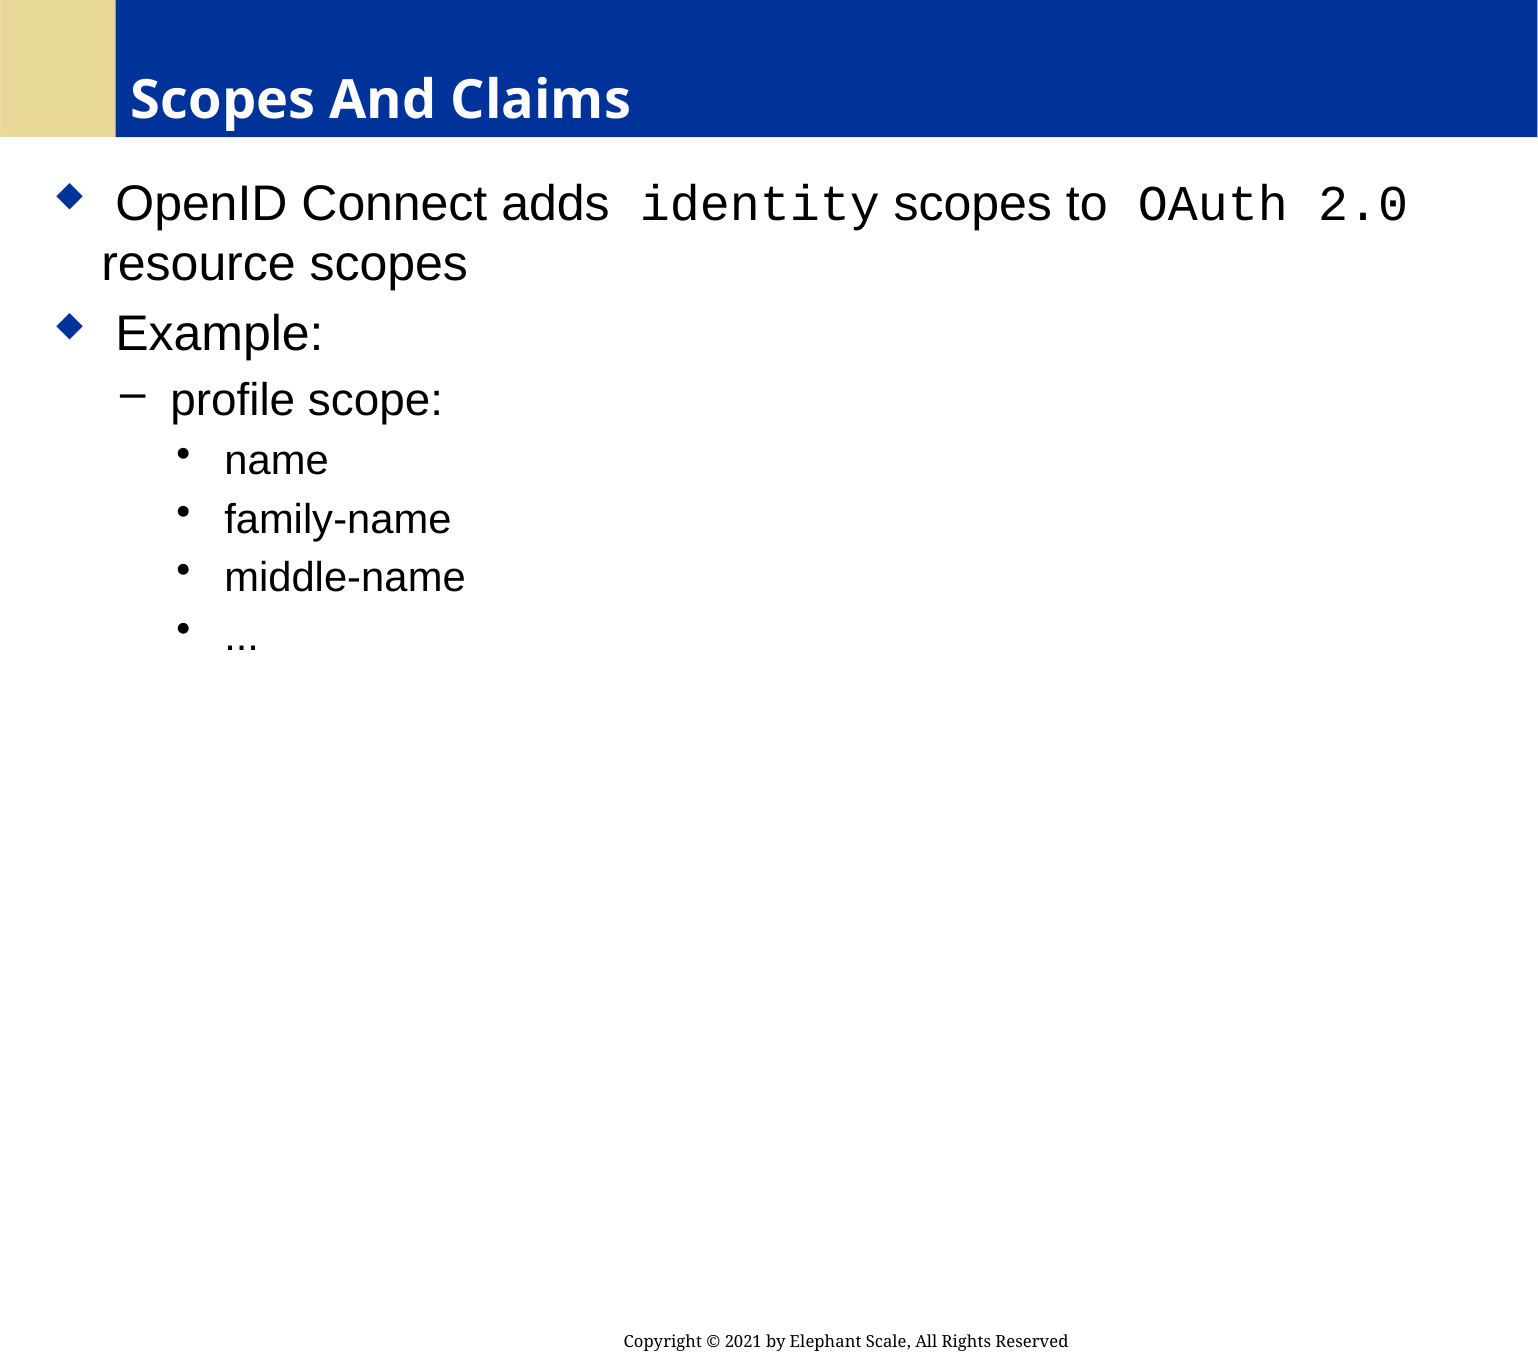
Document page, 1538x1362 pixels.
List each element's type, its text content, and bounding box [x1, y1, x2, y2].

text_box Copyright © 2021 by Elephant Scale, All Rights Reserved [608, 1322, 1085, 1358]
list OpenID Connect adds identity scopes to OAuth 2.0 resource scopes Example: profile scope: name family-name middle-name ... [38, 162, 1500, 1284]
picture [0, 0, 115, 137]
title Scopes And Claims [115, 0, 1538, 138]
